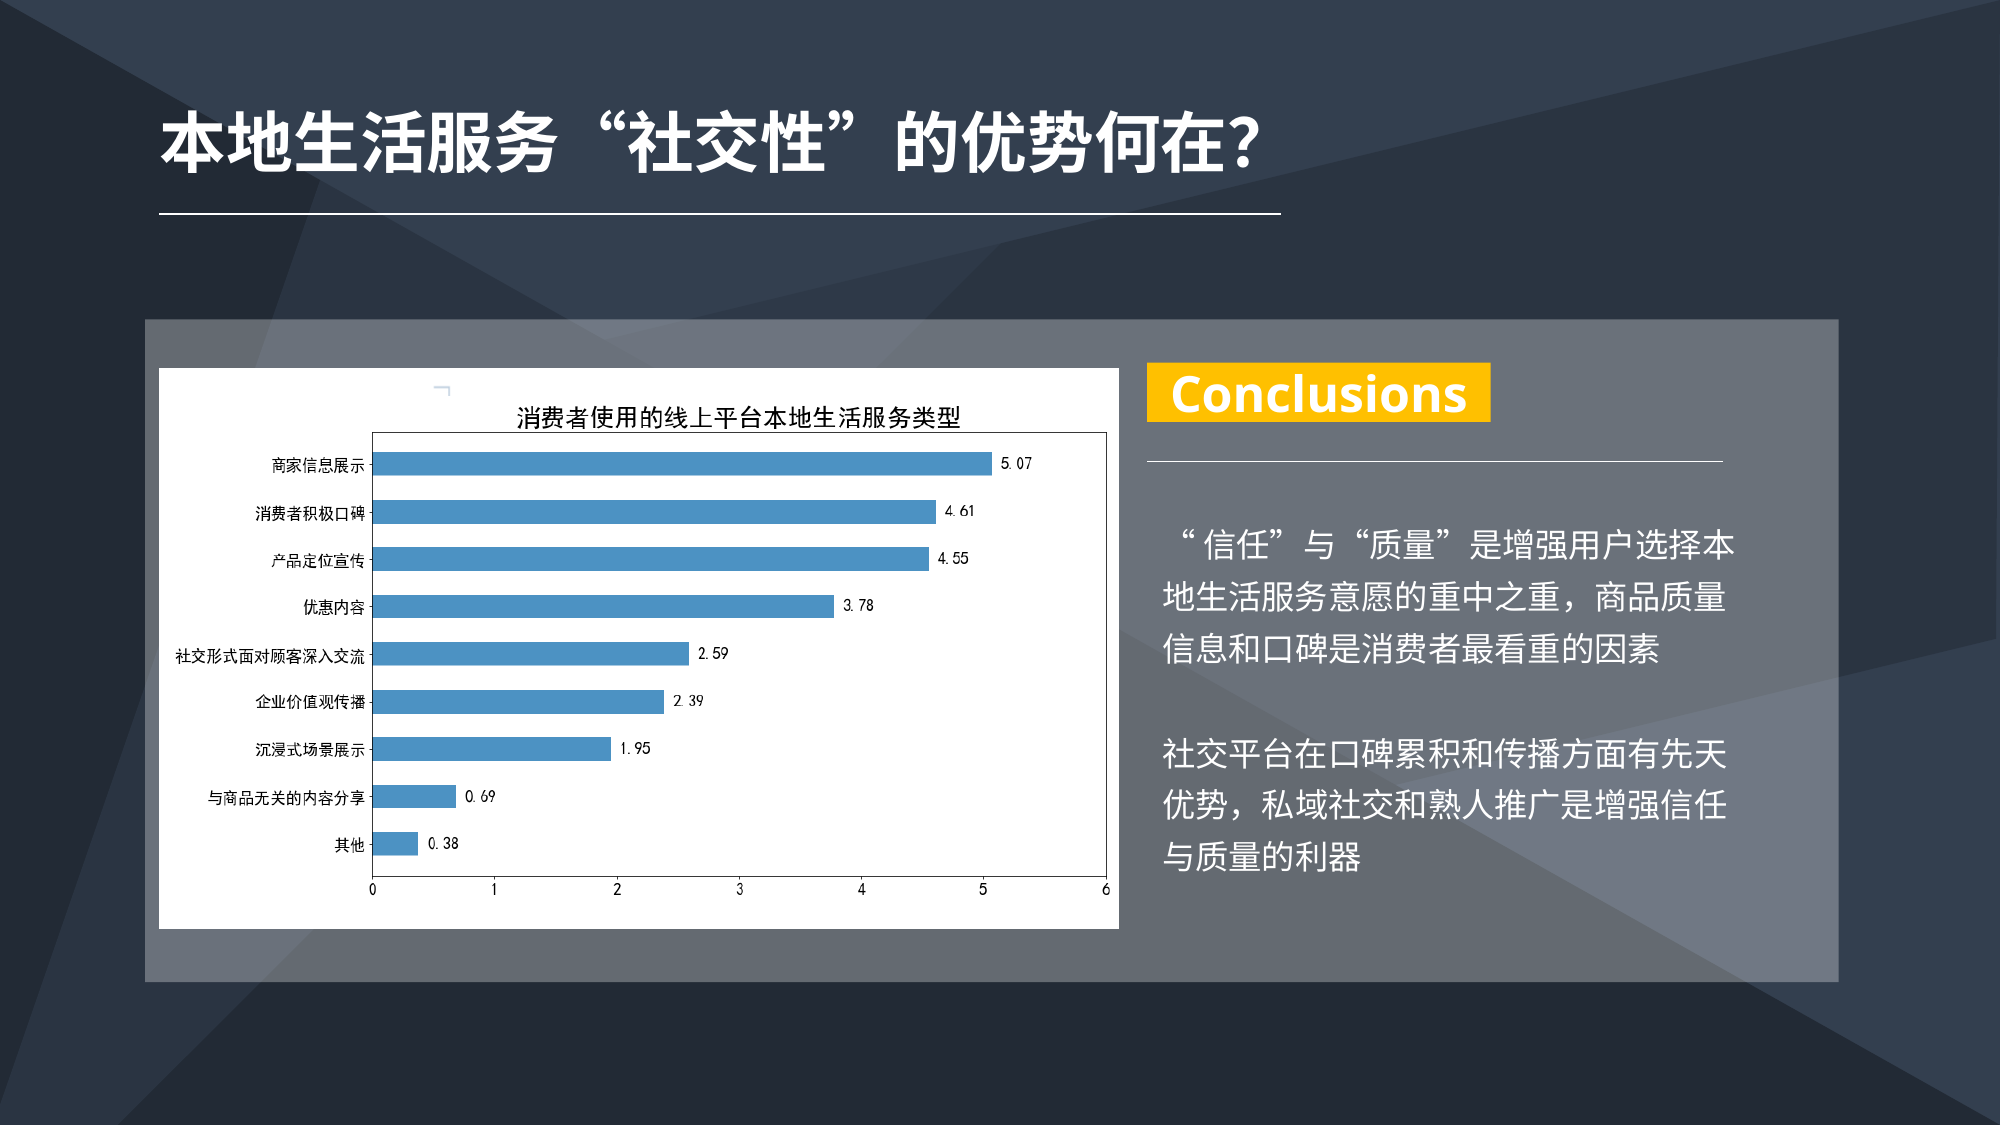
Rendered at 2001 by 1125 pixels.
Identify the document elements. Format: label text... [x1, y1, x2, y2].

text_box Conclusions [1146, 362, 1492, 423]
text_box [144, 318, 1840, 983]
text_box 本地生活服务“社交性”的优势何在？ [145, 93, 1346, 188]
picture [159, 368, 1119, 929]
text_box “信任”与“质量”是增强用户选择本地生活服务意愿的重中之重，商品质量信息和口碑是消费者最看重的因素 [1147, 504, 1753, 676]
text_box 社交平台在口碑累积和传播方面有先天优势，私域社交和熟人推广是增强信任与质量的利器 [1147, 713, 1753, 884]
